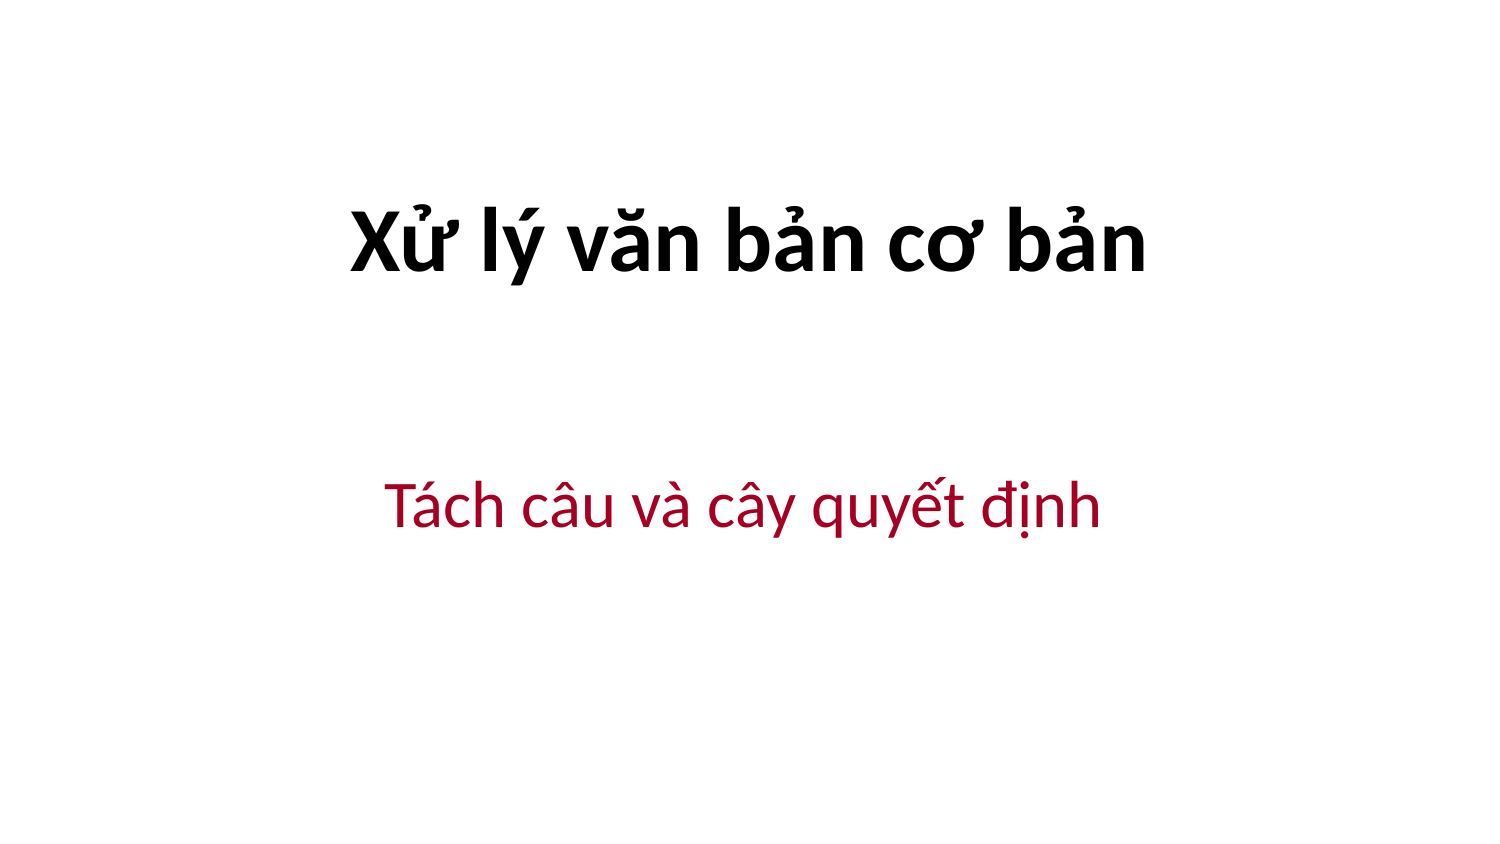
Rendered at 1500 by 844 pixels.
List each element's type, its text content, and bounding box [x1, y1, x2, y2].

title Xử lý văn bản cơ bản [75, 83, 1425, 297]
subtitle Tách câu và cây quyết định [75, 375, 1413, 657]
